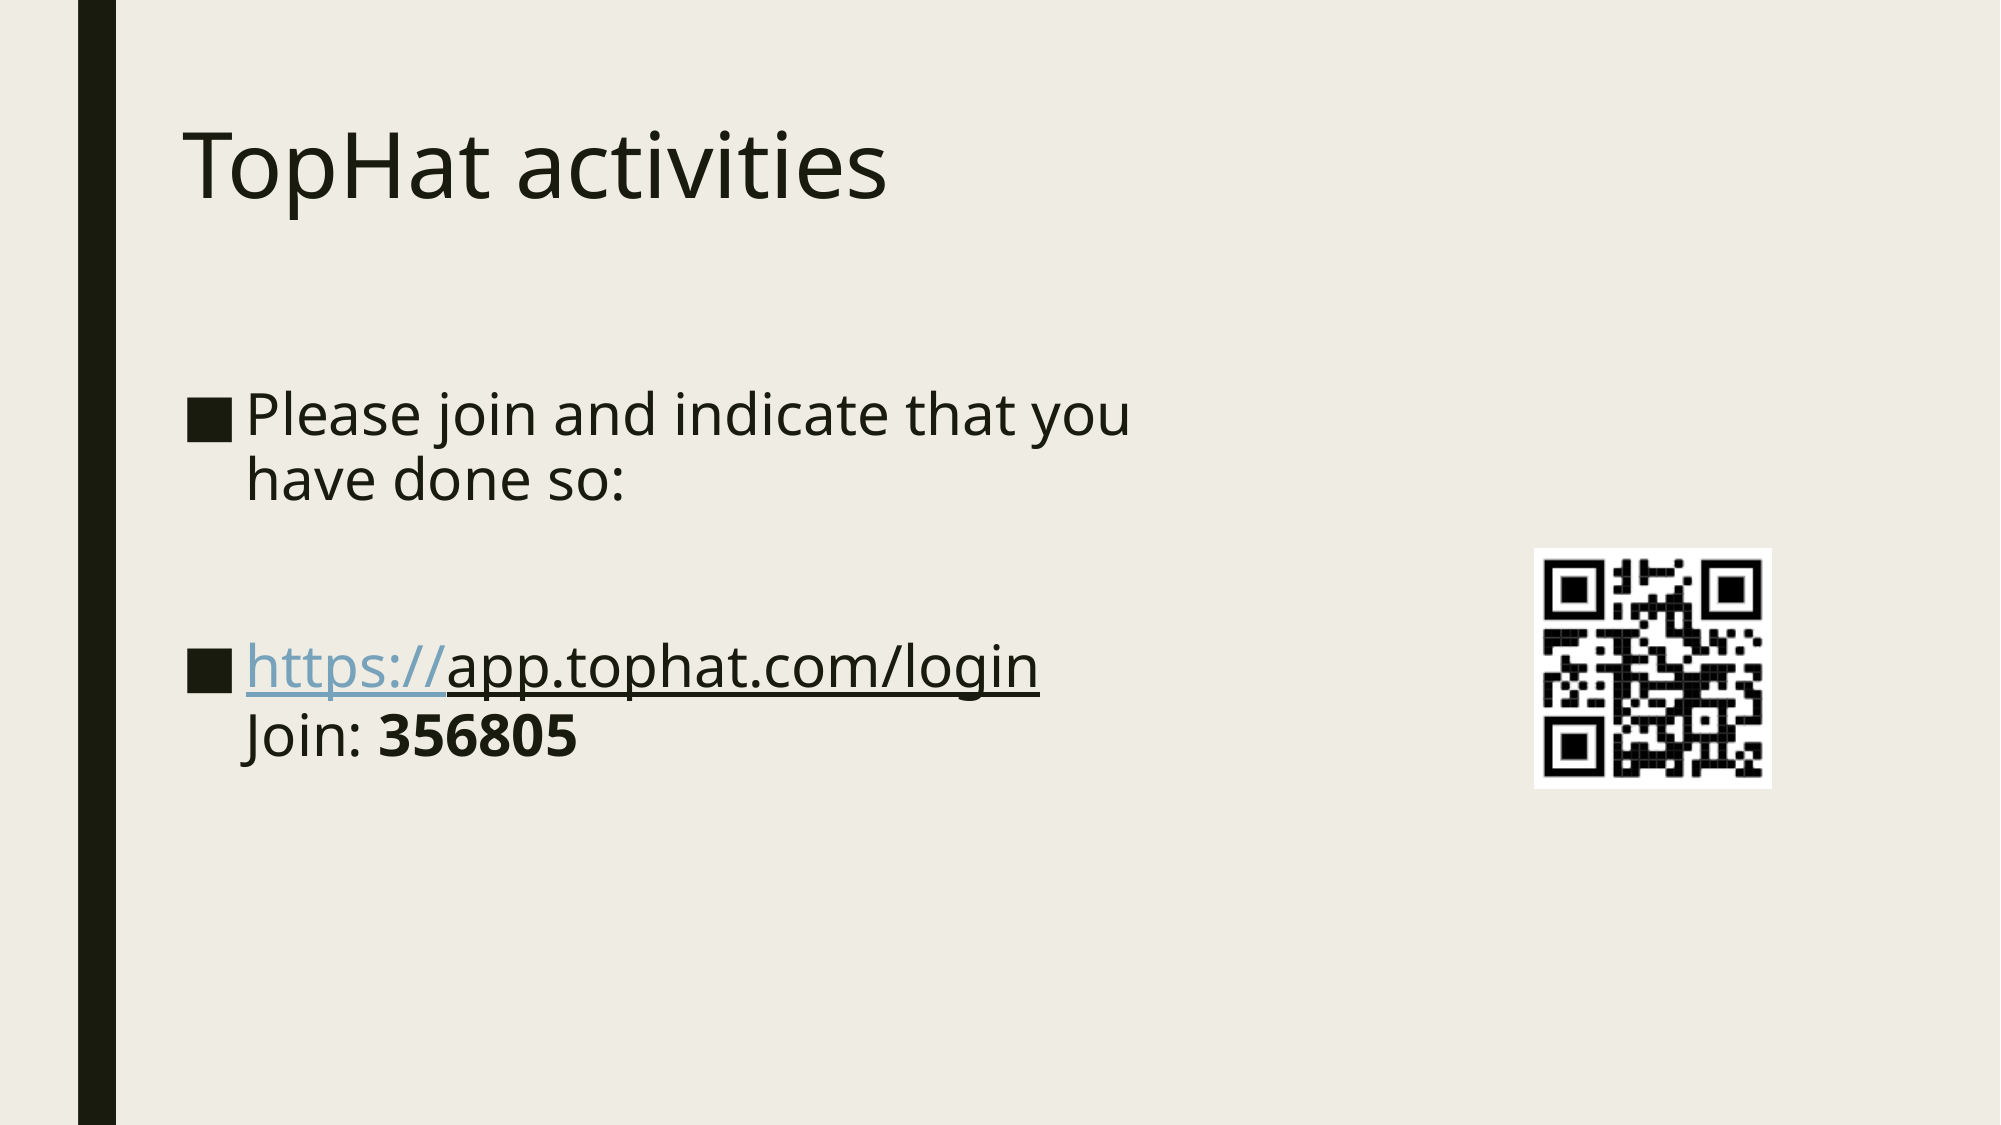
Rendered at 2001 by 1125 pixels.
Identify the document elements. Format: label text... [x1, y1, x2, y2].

text_box [76, 0, 119, 1125]
picture [1534, 548, 1772, 790]
list Please join and indicate that you have done so: https://app.tophat.com/login Join: 356805 [167, 375, 1257, 963]
title TopHat activities [167, 112, 1890, 357]
